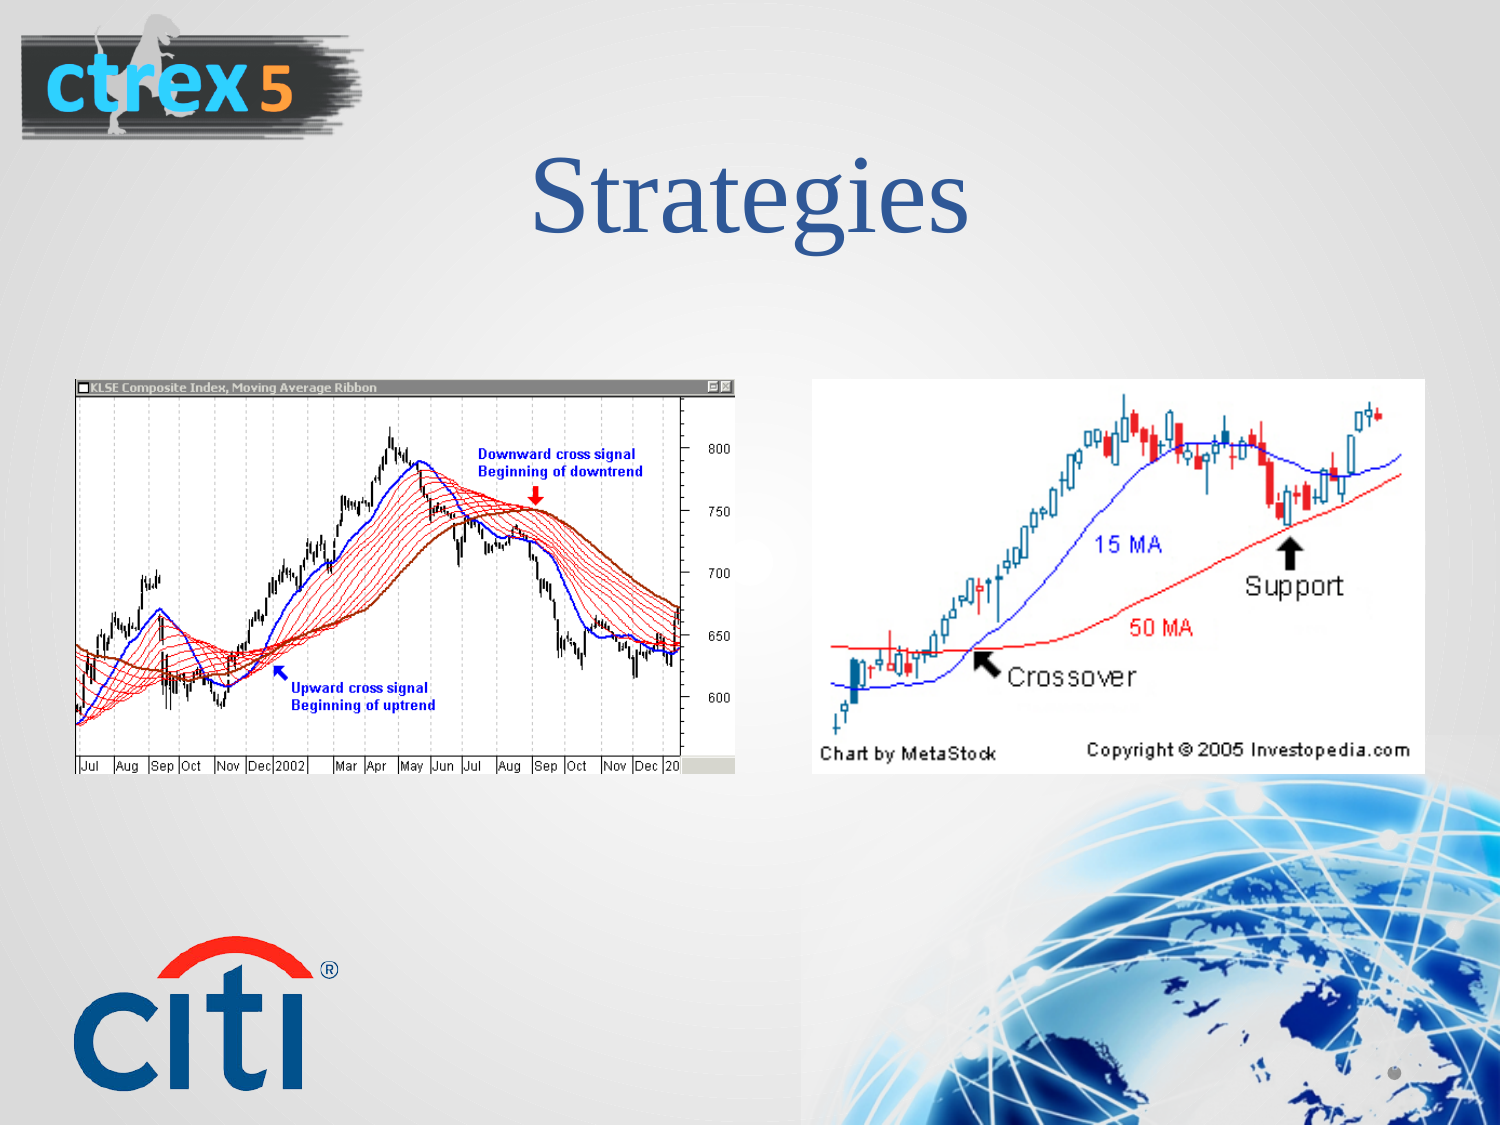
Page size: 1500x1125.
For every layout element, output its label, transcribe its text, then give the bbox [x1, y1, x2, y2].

picture [74, 379, 736, 775]
picture [0, 0, 400, 165]
picture [800, 379, 1500, 1125]
title Strategies [75, 0, 1425, 263]
picture [12, 890, 400, 1125]
